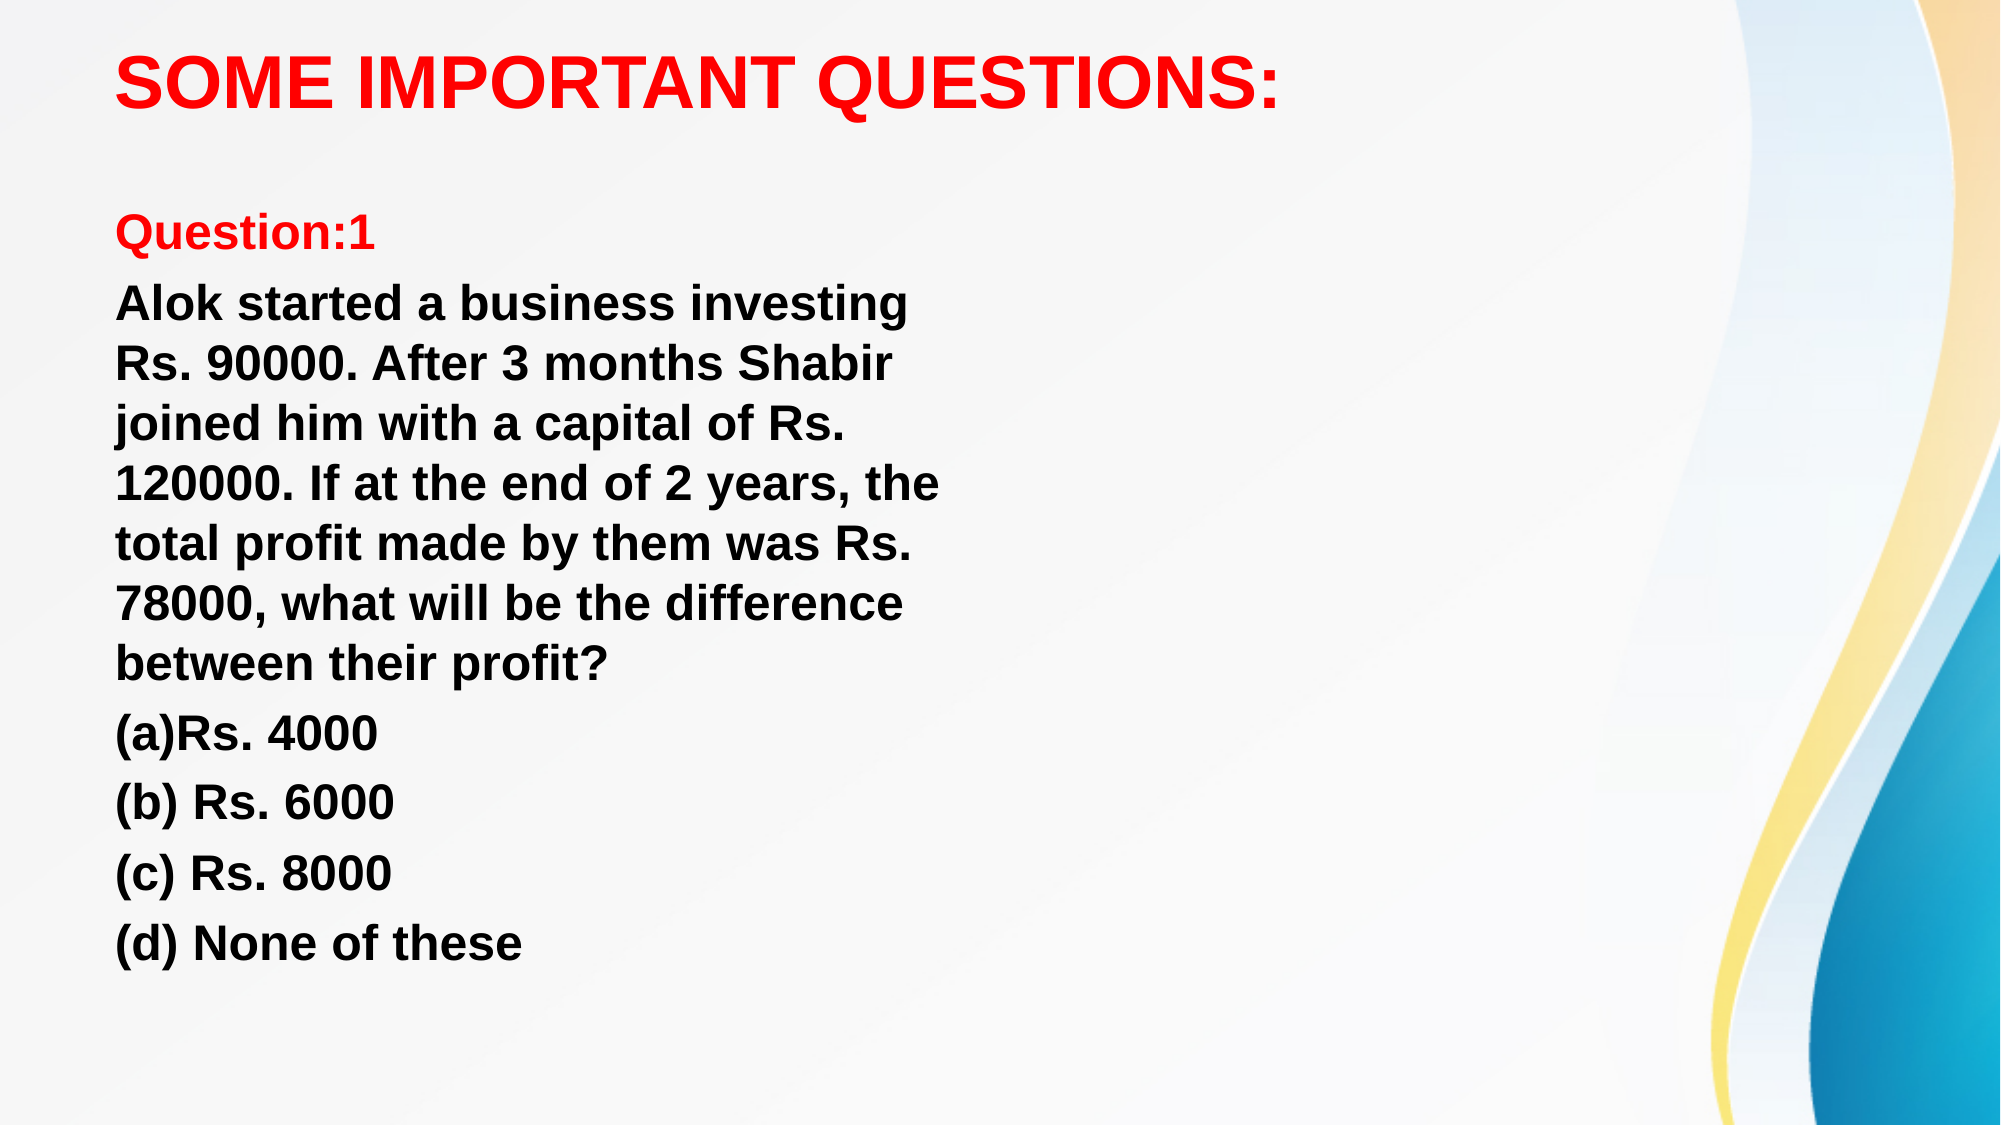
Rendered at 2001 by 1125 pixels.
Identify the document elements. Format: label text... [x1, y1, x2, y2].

picture [0, 0, 2001, 1125]
list Question:1 Alok started a business investing Rs. 90000. After 3 months Shabir joined him with a capital of Rs. 120000. If at the end of 2 years, the total profit made by them was Rs. 78000, what will be the difference between their profit? (a)Rs. 4000 (b) Rs. 6000 (c) Rs. 8000 (d) None of these [99, 192, 984, 1006]
title SOME IMPORTANT QUESTIONS: [99, 30, 1901, 127]
